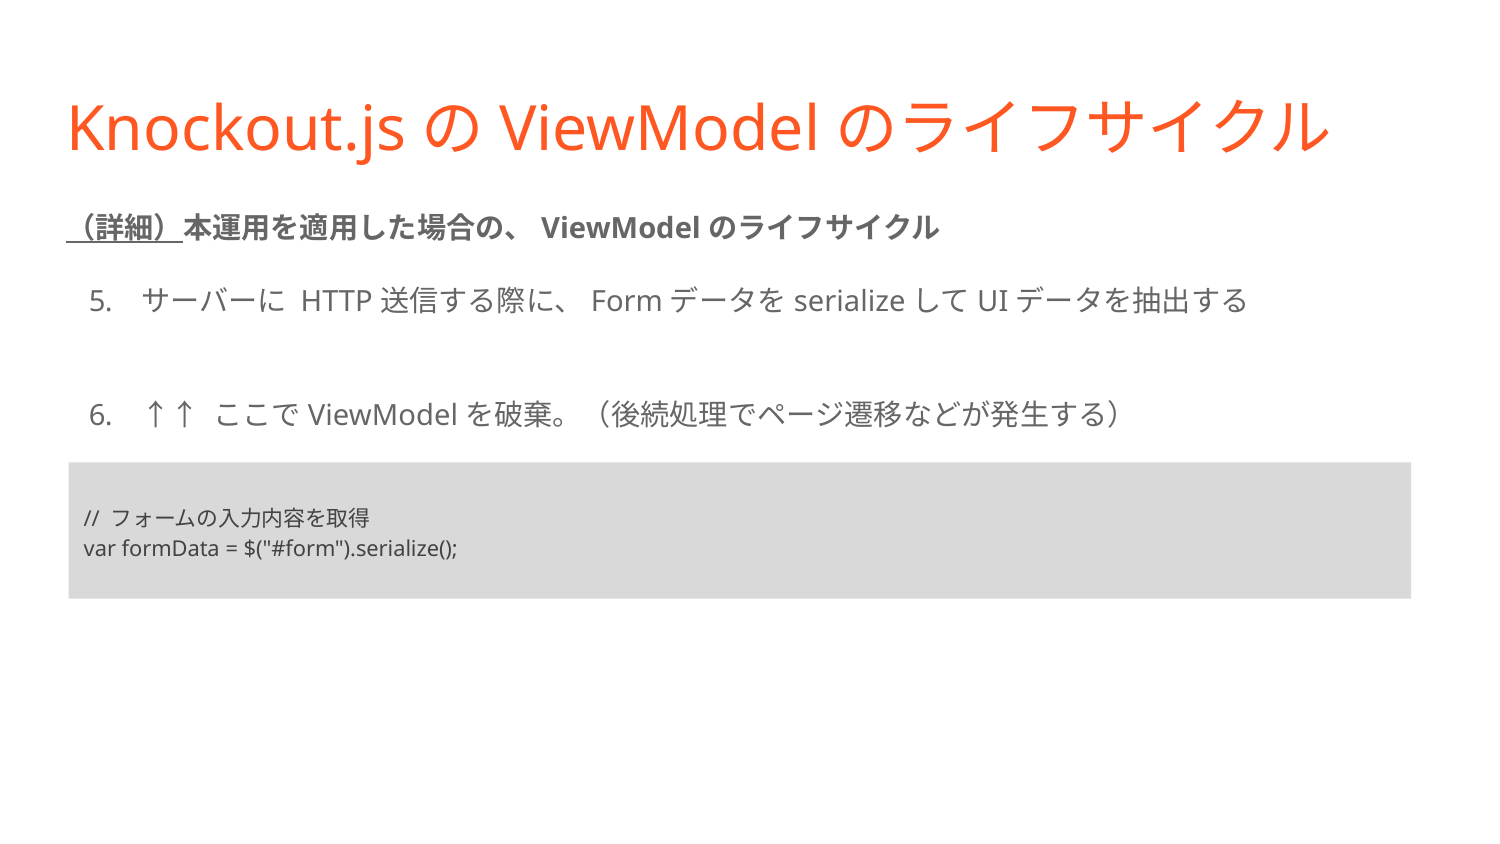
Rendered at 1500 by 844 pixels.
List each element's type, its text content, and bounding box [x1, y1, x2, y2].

text_box // フォームの入力内容を取得 var formData = $("#form").serialize(); [68, 462, 1412, 599]
list （詳細）本運用を適用した場合の、ViewModelのライフサイクル サーバーに HTTP送信する際に、FormデータをserializeしてUIデータを抽出する ↑↑ ここでViewModelを破棄。（後続処理でページ遷移などが発生する） [51, 189, 1449, 351]
title Knockout.jsのViewModelのライフサイクル [51, 72, 1449, 167]
